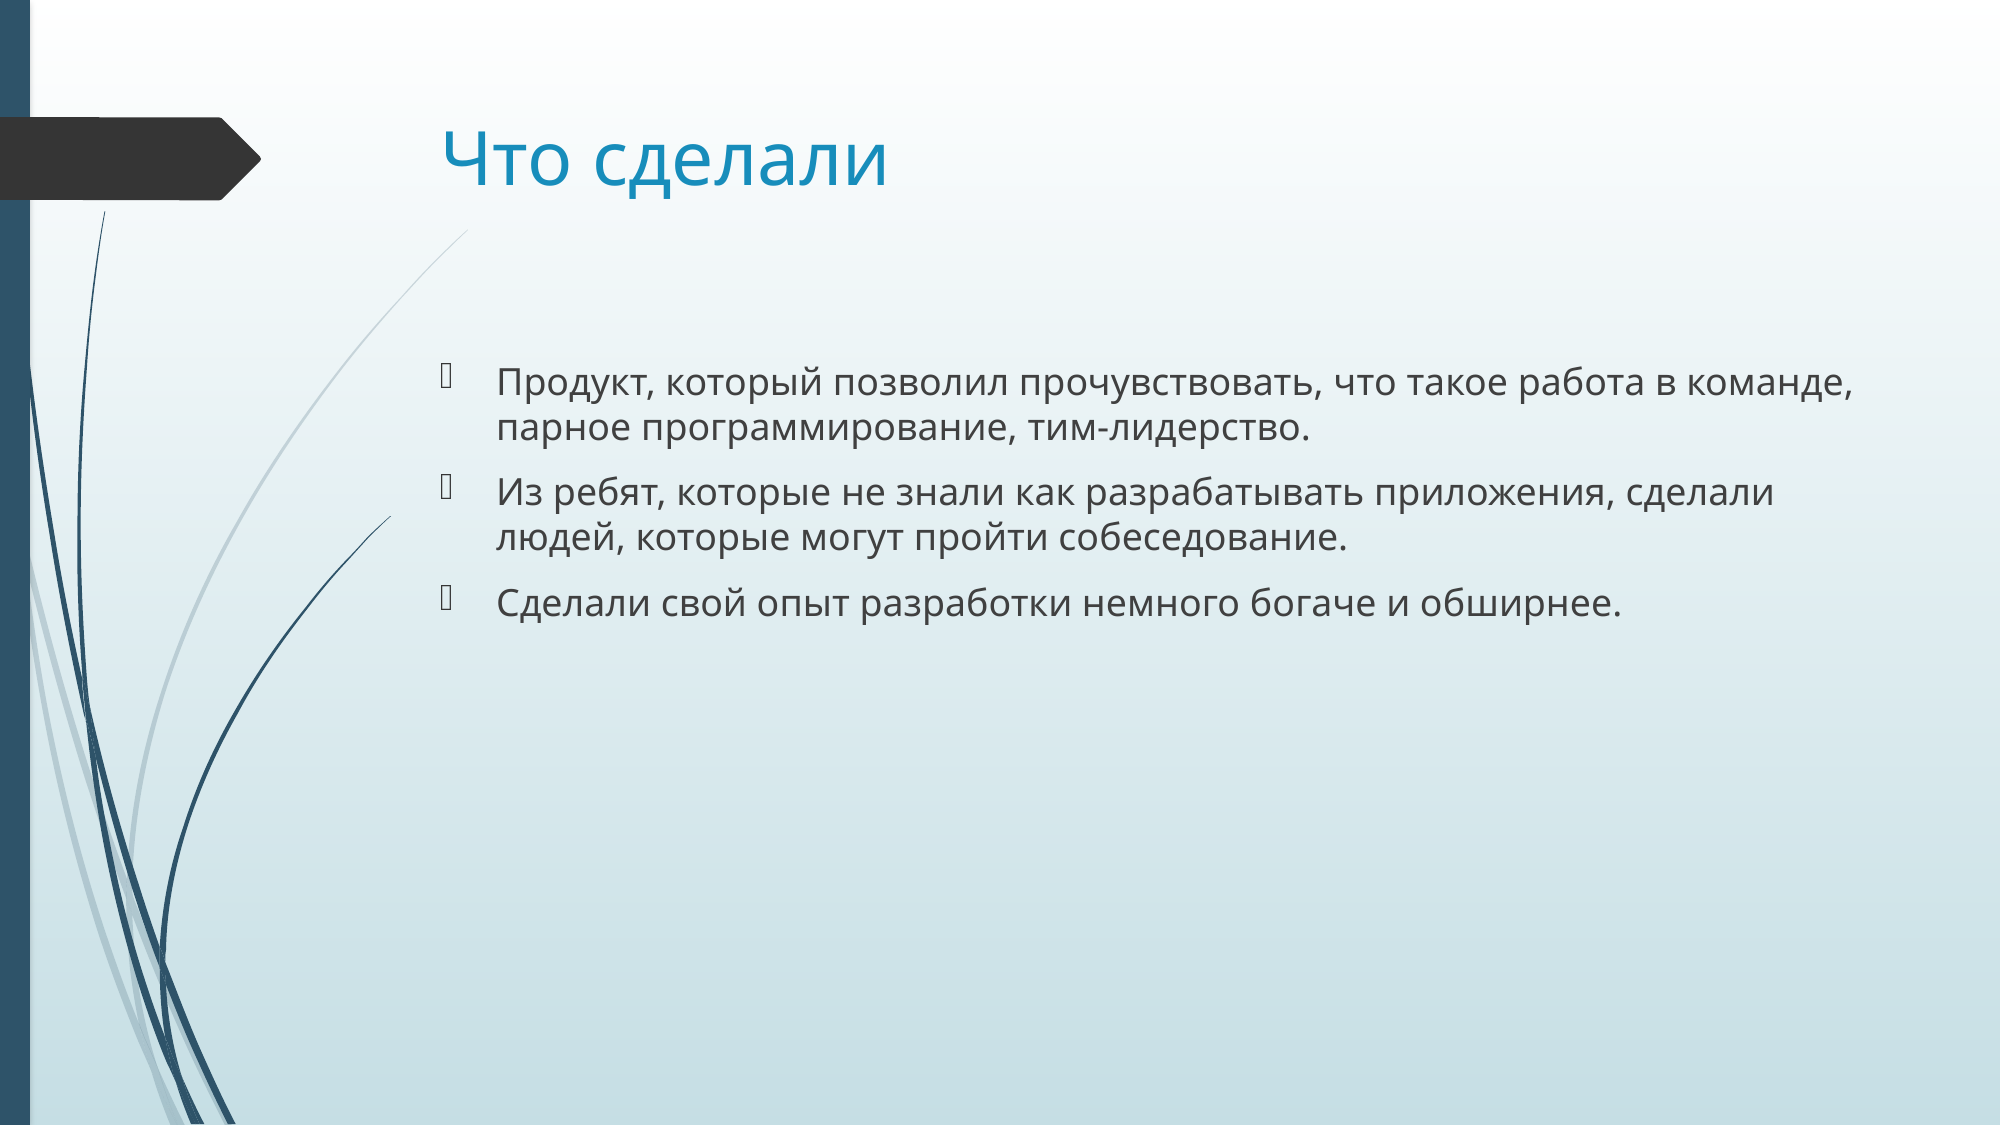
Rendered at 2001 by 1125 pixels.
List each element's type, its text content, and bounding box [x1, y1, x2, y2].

list Продукт, который позволил прочувствовать, что такое работа в команде, парное программирование, тим-лидерство. Из ребят, которые не знали как разрабатывать приложения, сделали людей, которые могут пройти собеседование. Сделали свой опыт разработки немного богаче и обширнее. [424, 350, 1888, 970]
title Что сделали [425, 102, 1888, 313]
